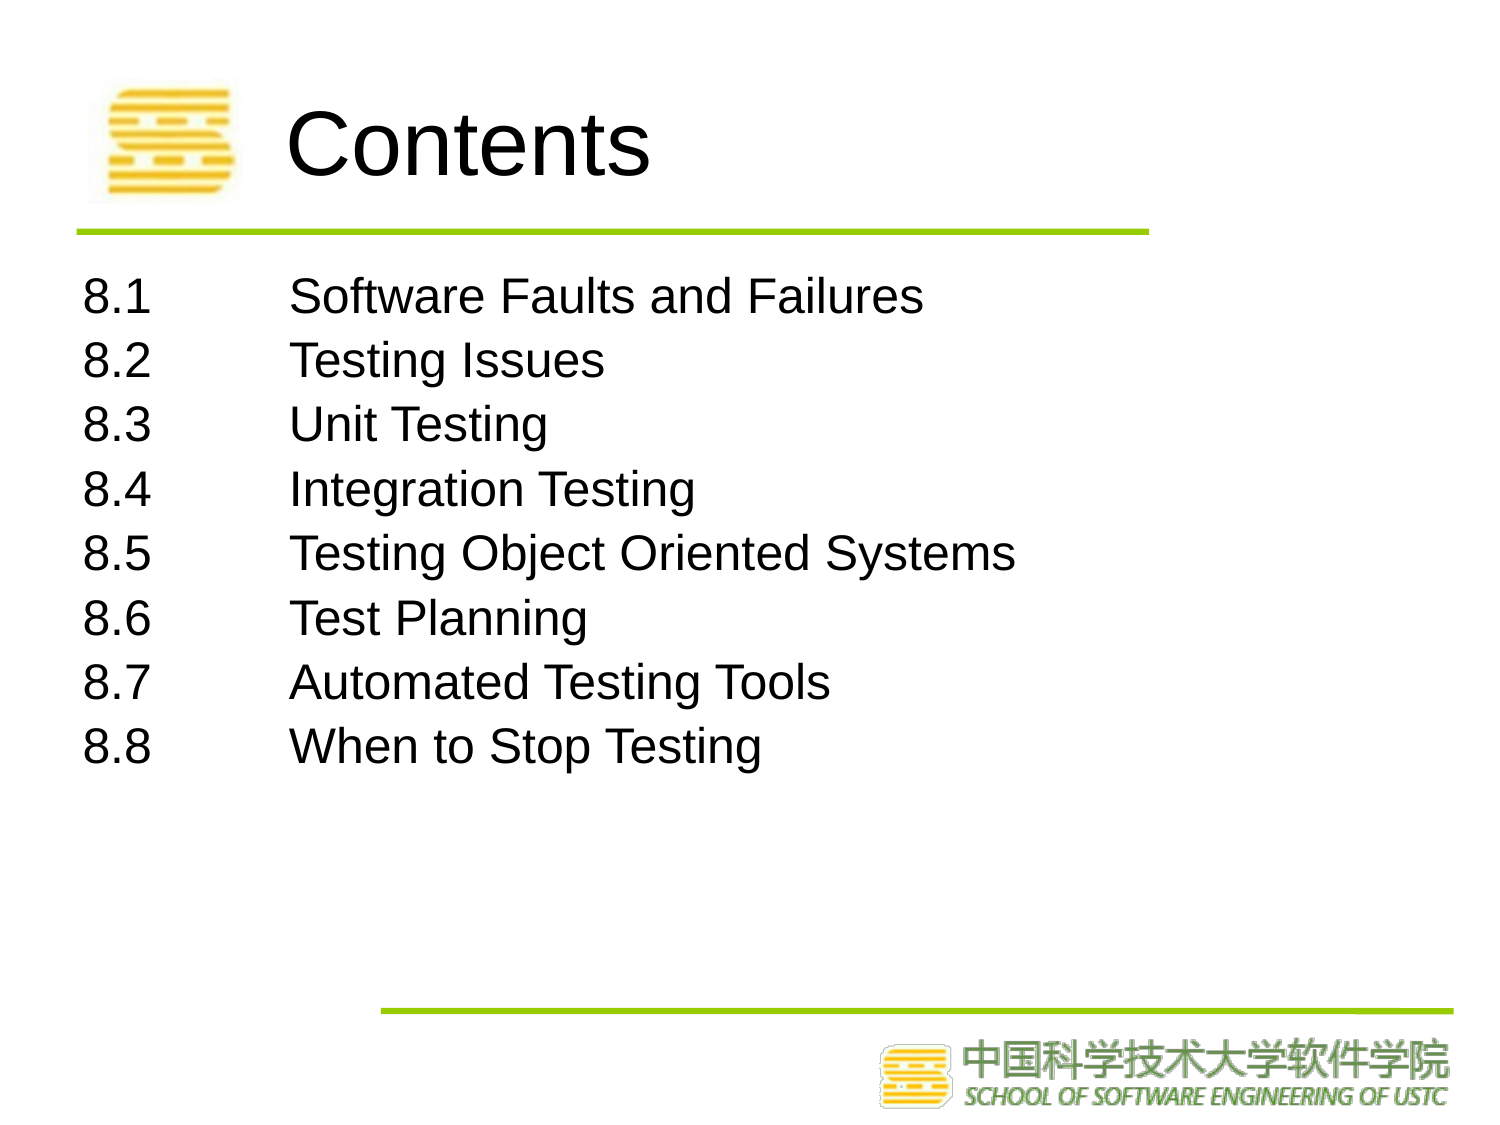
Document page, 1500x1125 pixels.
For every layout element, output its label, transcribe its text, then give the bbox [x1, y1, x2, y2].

list 8.1 Software Faults and Failures 8.2 Testing Issues 8.3 Unit Testing 8.4 Integration Testing 8.5 Testing Object Oriented Systems 8.6 Test Planning 8.7 Automated Testing Tools 8.8 When to Stop Testing [74, 261, 1426, 1006]
picture [88, 78, 248, 204]
title Contents [277, 44, 1426, 233]
picture [879, 1024, 1456, 1118]
